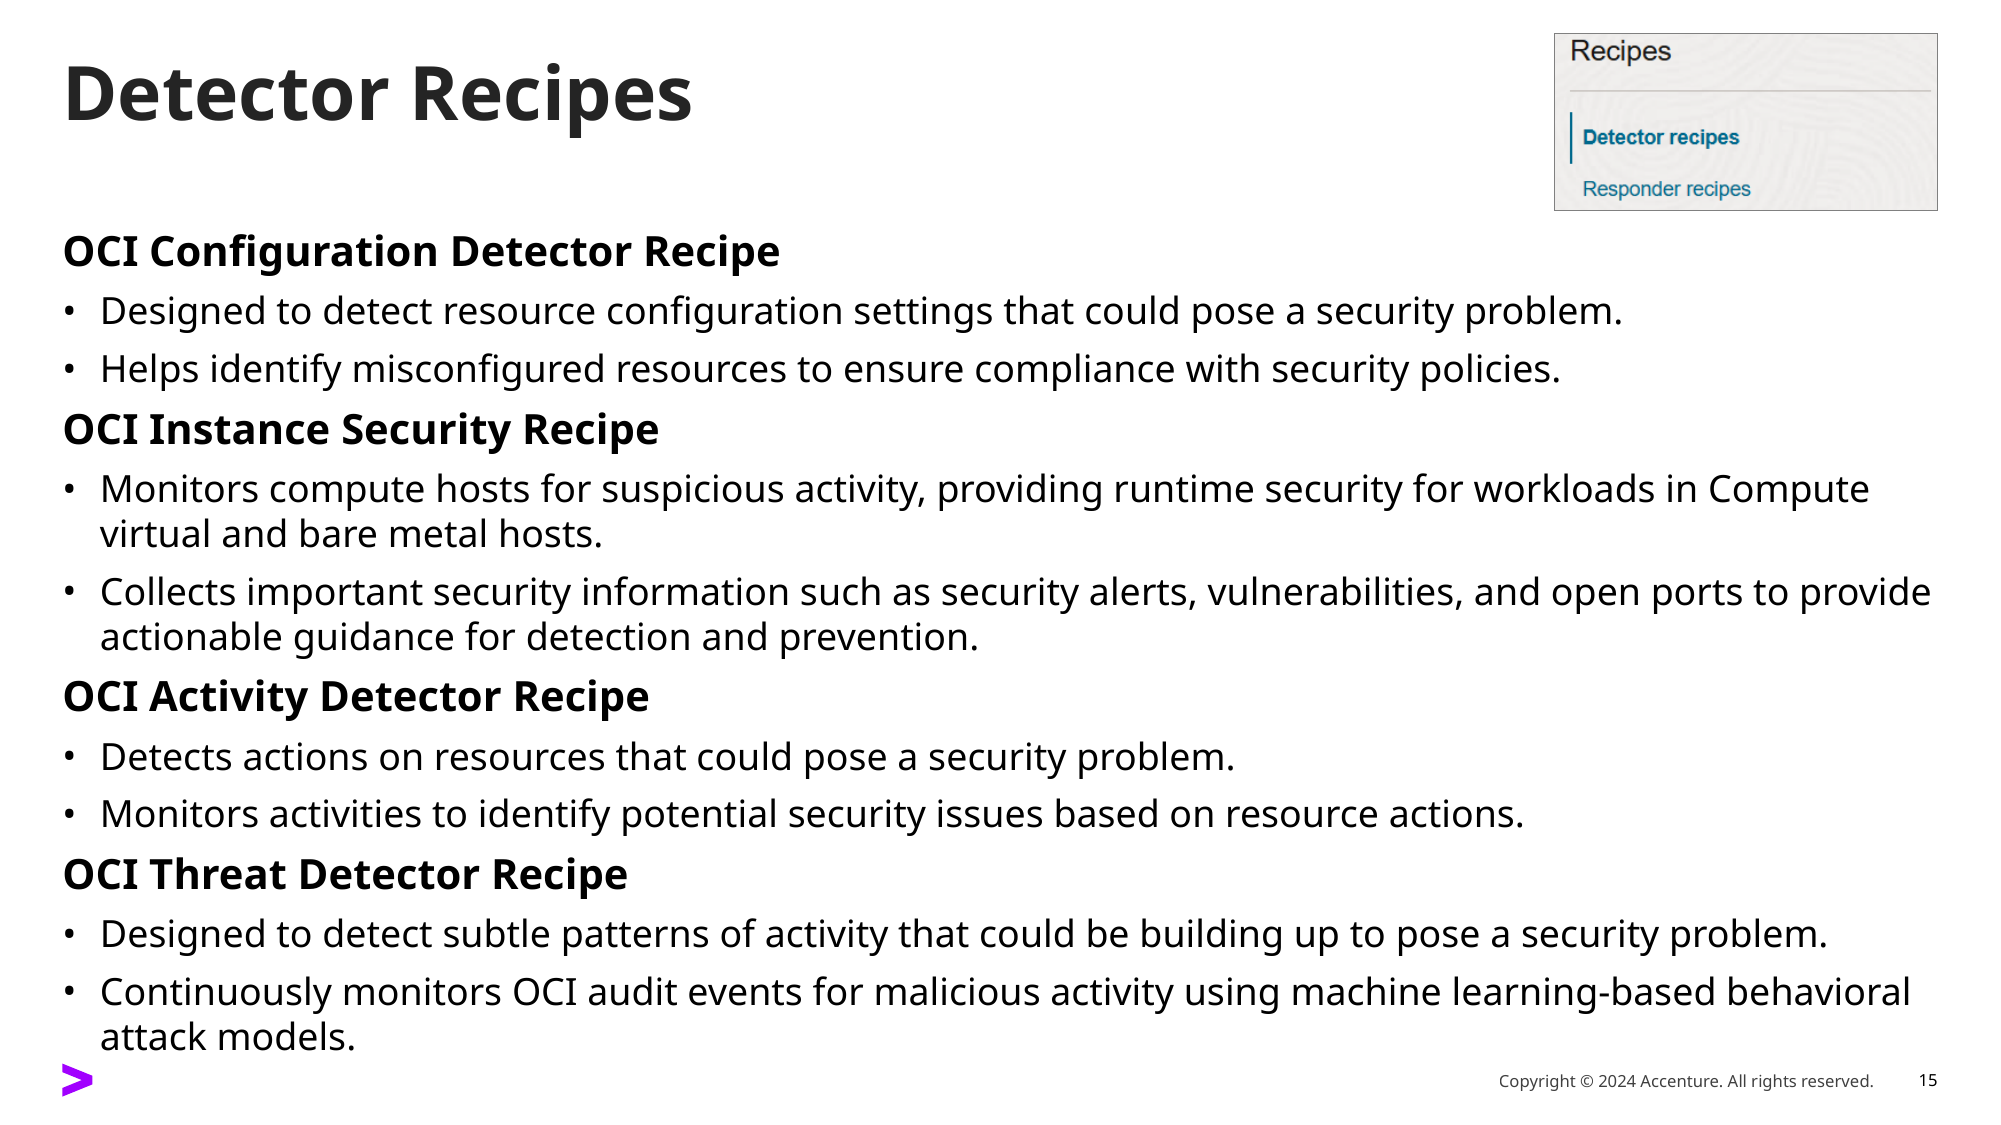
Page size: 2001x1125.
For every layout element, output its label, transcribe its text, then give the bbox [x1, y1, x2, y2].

title Detector Recipes [62, 62, 1938, 224]
footer Copyright © 2024 Accenture. All rights reserved. [1200, 1064, 1875, 1097]
slide_number 15 [1883, 1064, 1938, 1098]
picture [1554, 33, 1938, 211]
list OCI Configuration Detector Recipe Designed to detect resource configuration settings that could pose a security problem. Helps identify misconfigured resources to ensure compliance with security policies. OCI Instance Security Recipe Monitors compute hosts for suspicious activity, providing runtime security for workloads in Compute virtual and bare metal hosts. Collects important security information such as security alerts, vulnerabilities, and open ports to provide actionable guidance for detection and prevention. OCI Activity Detector Recipe Detects actions on resources that could pose a security problem. Monitors activities to identify potential security issues based on resource actions. OCI Threat Detector Recipe Designed to detect subtle patterns of activity that could be building up to pose a security problem. Continuously monitors OCI audit events for malicious activity using machine learning-based behavioral attack models. [62, 224, 1938, 1036]
